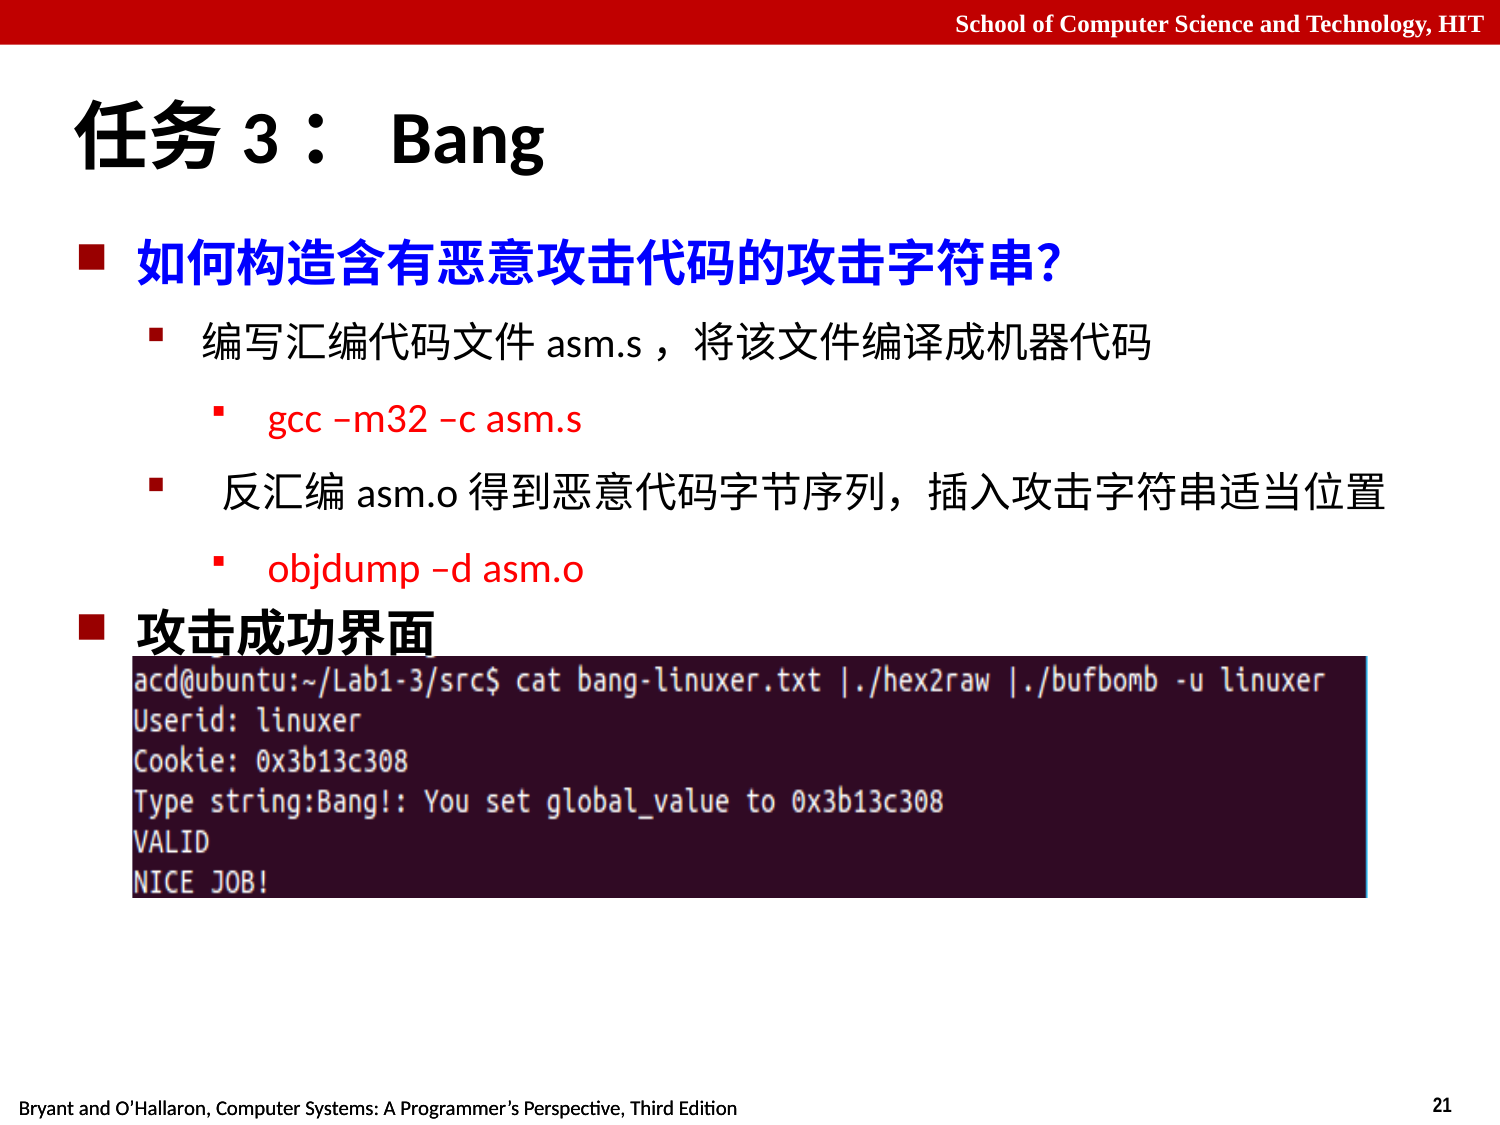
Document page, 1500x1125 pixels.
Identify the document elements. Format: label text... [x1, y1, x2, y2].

picture [132, 656, 1368, 898]
title 任务3：Bang [58, 71, 1500, 197]
list 如何构造含有恶意攻击代码的攻击字符串？ 编写汇编代码文件asm.s，将该文件编译成机器代码 gcc –m32 –c asm.s 反汇编asm.o得到恶意代码字节序列，插入攻击字符串适当位置 objdump –d asm.o 攻击成功界面 [64, 223, 1476, 1040]
